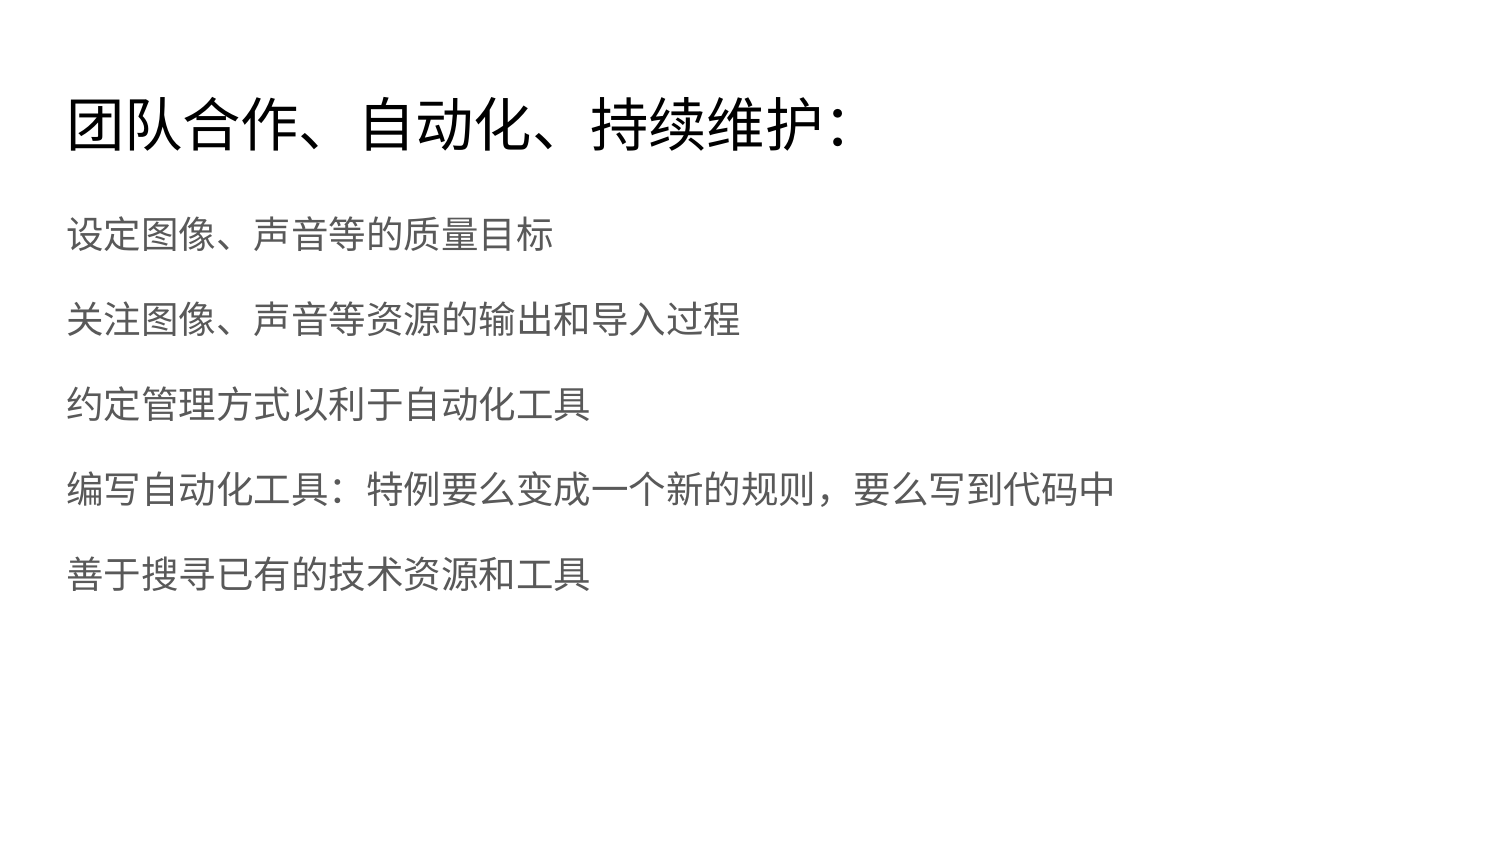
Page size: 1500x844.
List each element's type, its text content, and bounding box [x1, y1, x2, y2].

title 团队合作、自动化、持续维护： [51, 72, 1449, 167]
list 设定图像、声音等的质量目标 关注图像、声音等资源的输出和导入过程 约定管理方式以利于自动化工具 编写自动化工具：特例要么变成一个新的规则，要么写到代码中 善于搜寻已有的技术资源和工具 [51, 189, 1449, 750]
